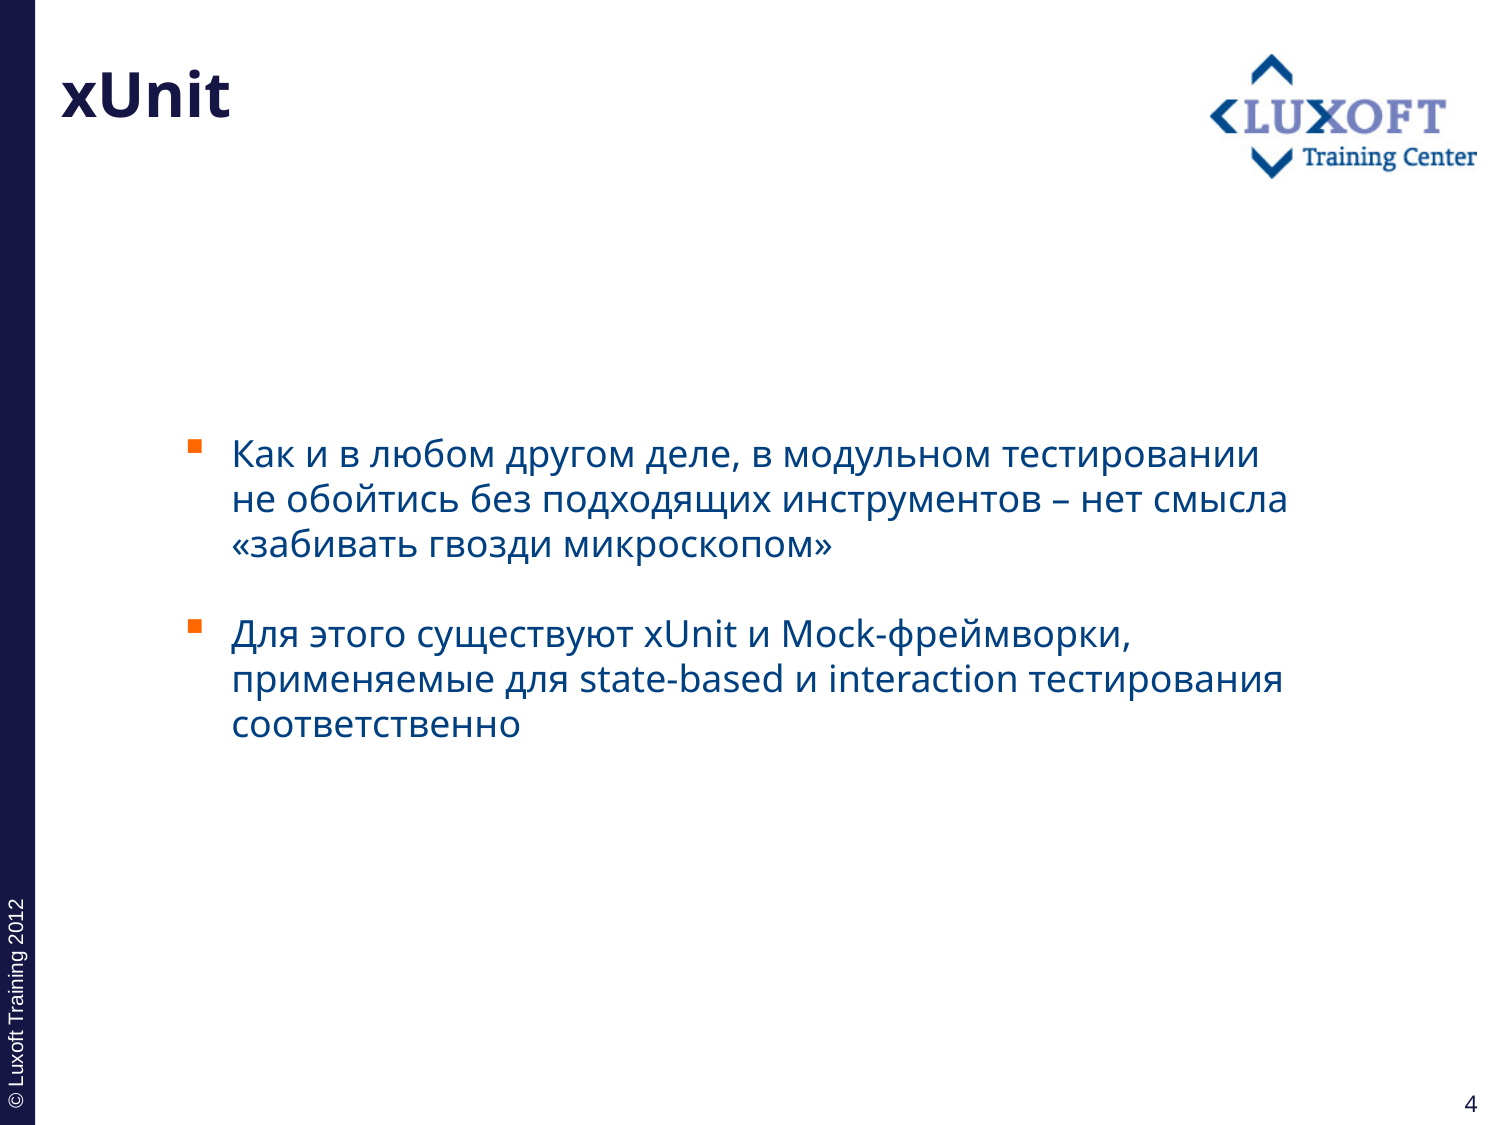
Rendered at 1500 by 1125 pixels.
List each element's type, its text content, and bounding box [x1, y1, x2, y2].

title xUnit [46, 20, 1397, 165]
picture [1210, 54, 1477, 179]
text_box Как и в любом другом деле, в модульном тестировании не обойтись без подходящих инструментов – нет смысла «забивать гвозди микроскопом» Для этого существуют xUnit и Mock-фреймворки, применяемые для state-based и interaction тестирования соответственно [168, 406, 1332, 761]
